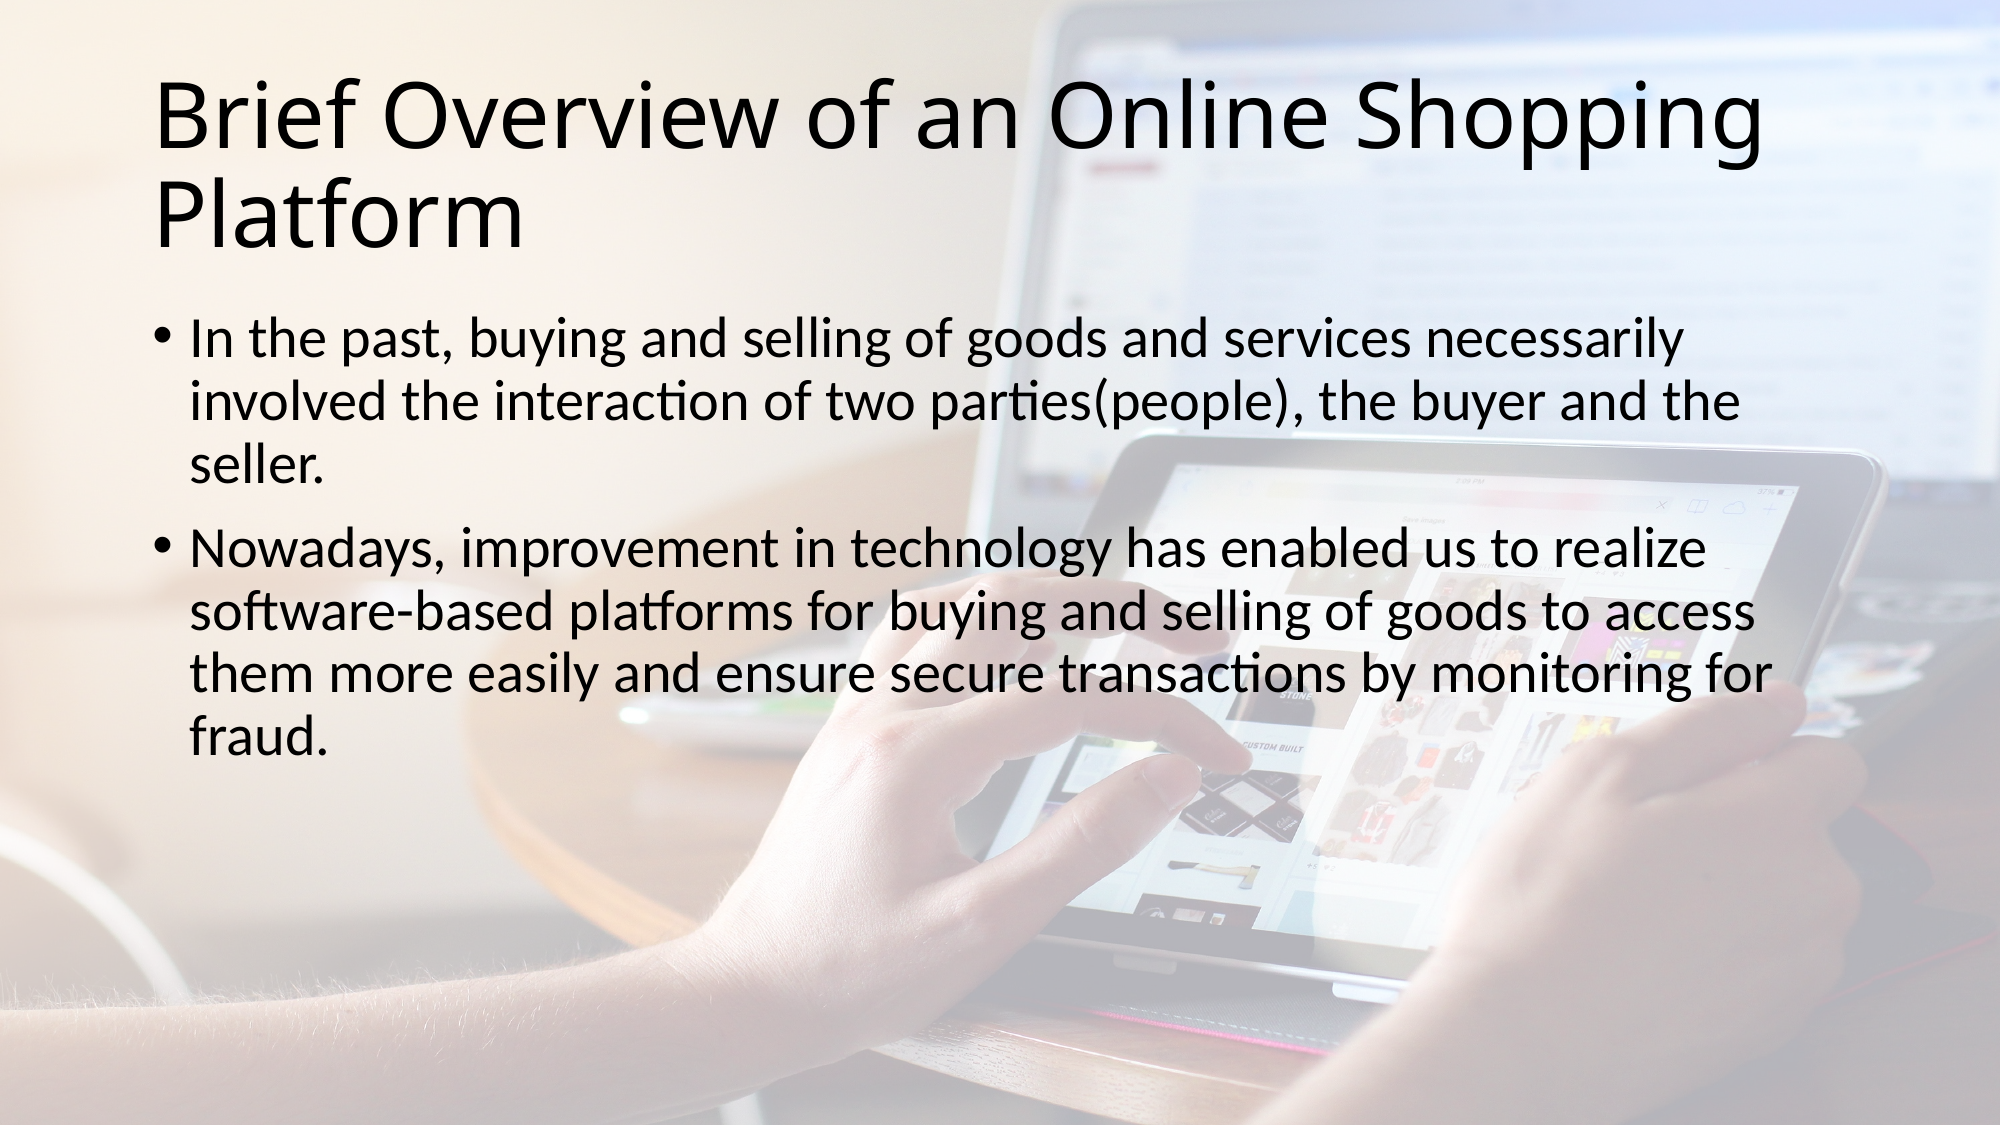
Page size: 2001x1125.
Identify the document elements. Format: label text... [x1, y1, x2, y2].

list In the past, buying and selling of goods and services necessarily involved the interaction of two parties(people), the buyer and the seller. Nowadays, improvement in technology has enabled us to realize software-based platforms for buying and selling of goods to access them more easily and ensure secure transactions by monitoring for fraud. [137, 299, 1863, 1014]
title Brief Overview of an Online Shopping Platform [137, 59, 1863, 278]
